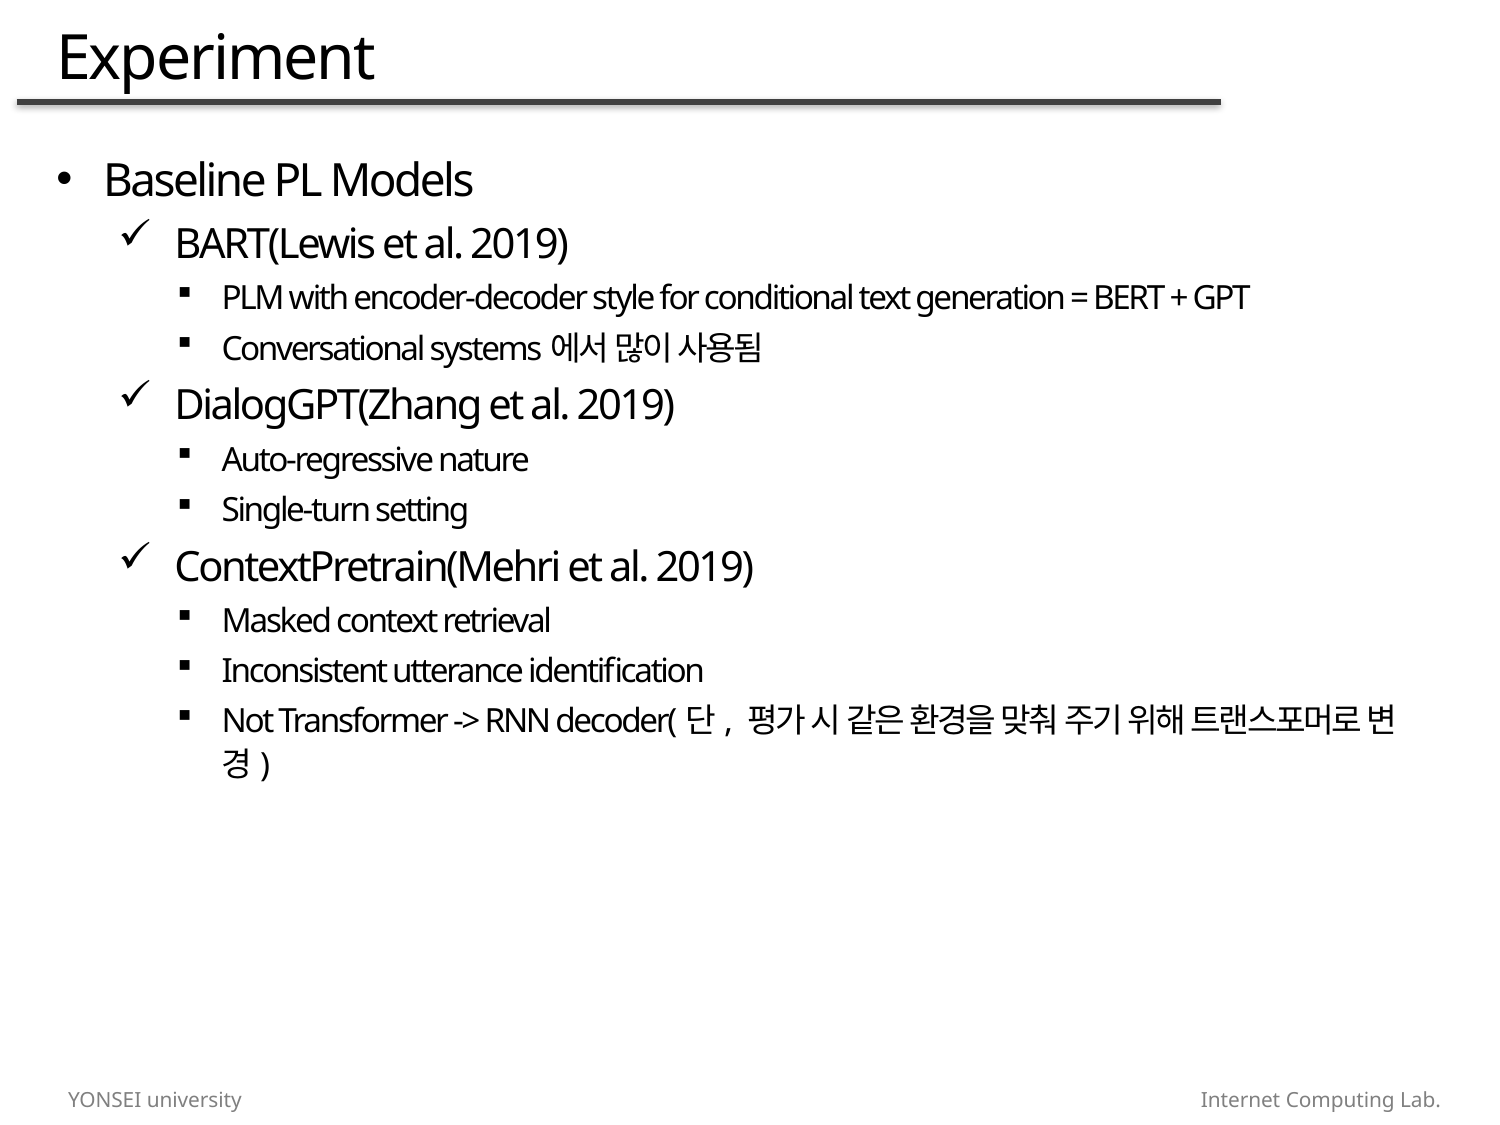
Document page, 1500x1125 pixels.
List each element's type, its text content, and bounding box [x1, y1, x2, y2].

title Experiment [41, 19, 1459, 90]
list Baseline PL Models BART(Lewis et al. 2019) PLM with encoder-decoder style for conditional text generation = BERT + GPT Conversational systems에서 많이 사용됨 DialogGPT(Zhang et al. 2019) Auto-regressive nature Single-turn setting ContextPretrain(Mehri et al. 2019) Masked context retrieval Inconsistent utterance identification Not Transformer -> RNN decoder(단, 평가 시 같은 환경을 맞춰 주기 위해 트랜스포머로 변경) [41, 137, 1459, 1083]
